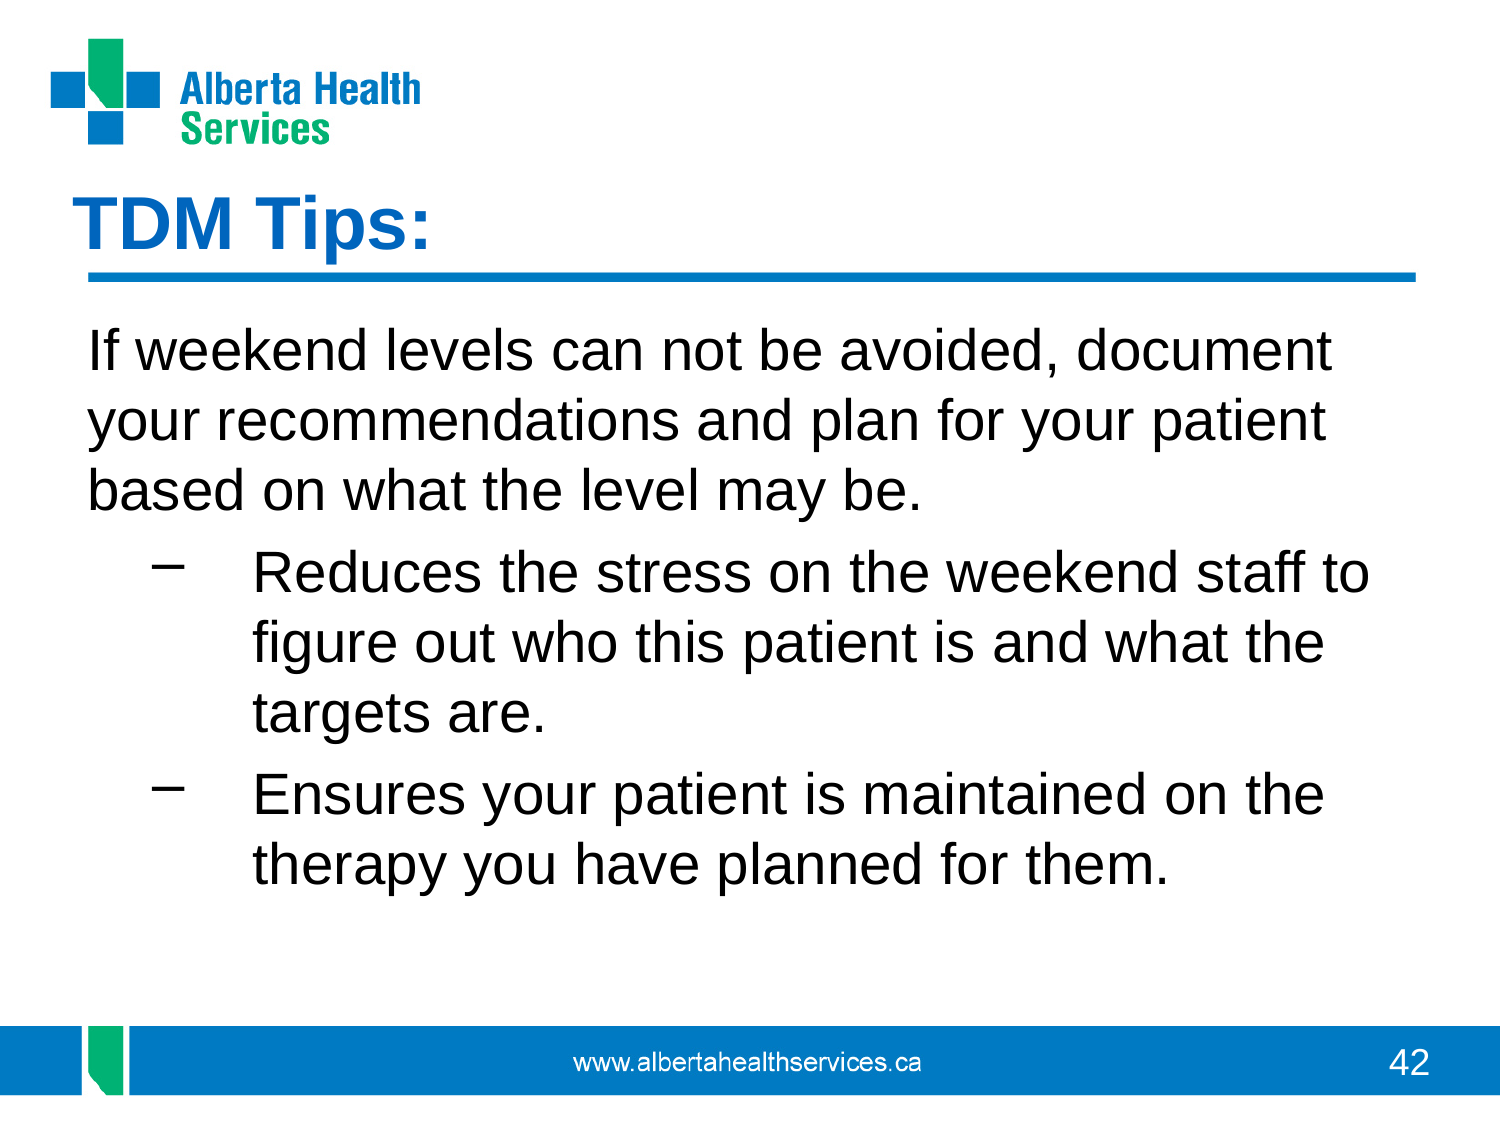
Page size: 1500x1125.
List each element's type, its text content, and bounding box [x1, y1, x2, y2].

list If weekend levels can not be avoided, document your recommendations and plan for your patient based on what the level may be. Reduces the stress on the weekend staff to figure out who this patient is and what the targets are. Ensures your patient is maintained on the therapy you have planned for them. [86, 312, 1401, 1125]
title TDM Tips: [0, 76, 1417, 265]
picture [0, 21, 1500, 1112]
